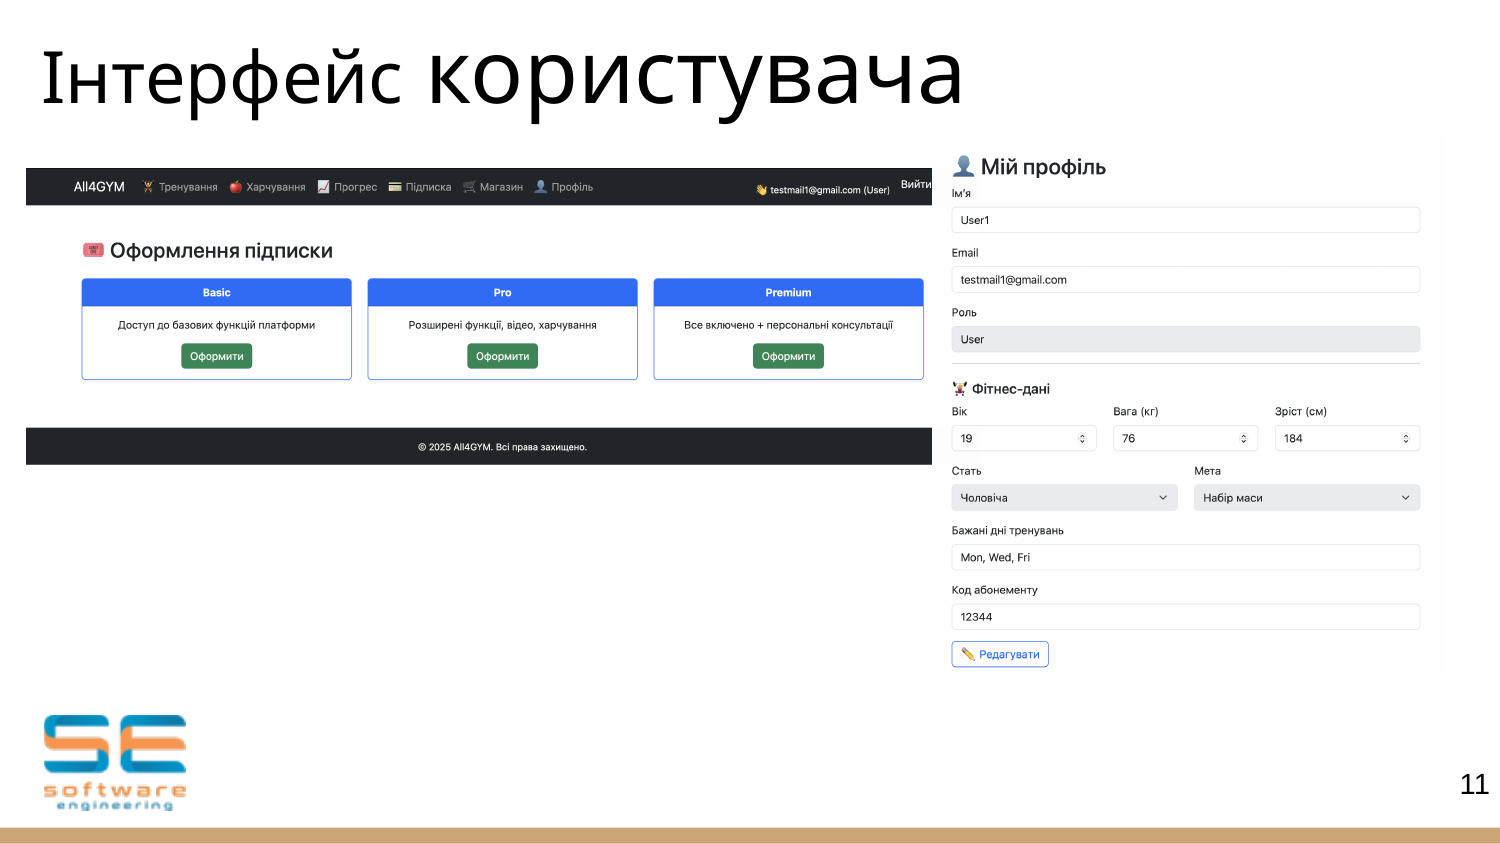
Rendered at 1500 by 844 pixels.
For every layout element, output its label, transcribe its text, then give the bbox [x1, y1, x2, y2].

text_box 11 [1444, 757, 1500, 808]
title Інтерфейс користувача [26, 0, 1424, 137]
picture [43, 714, 186, 811]
picture [25, 136, 1446, 676]
